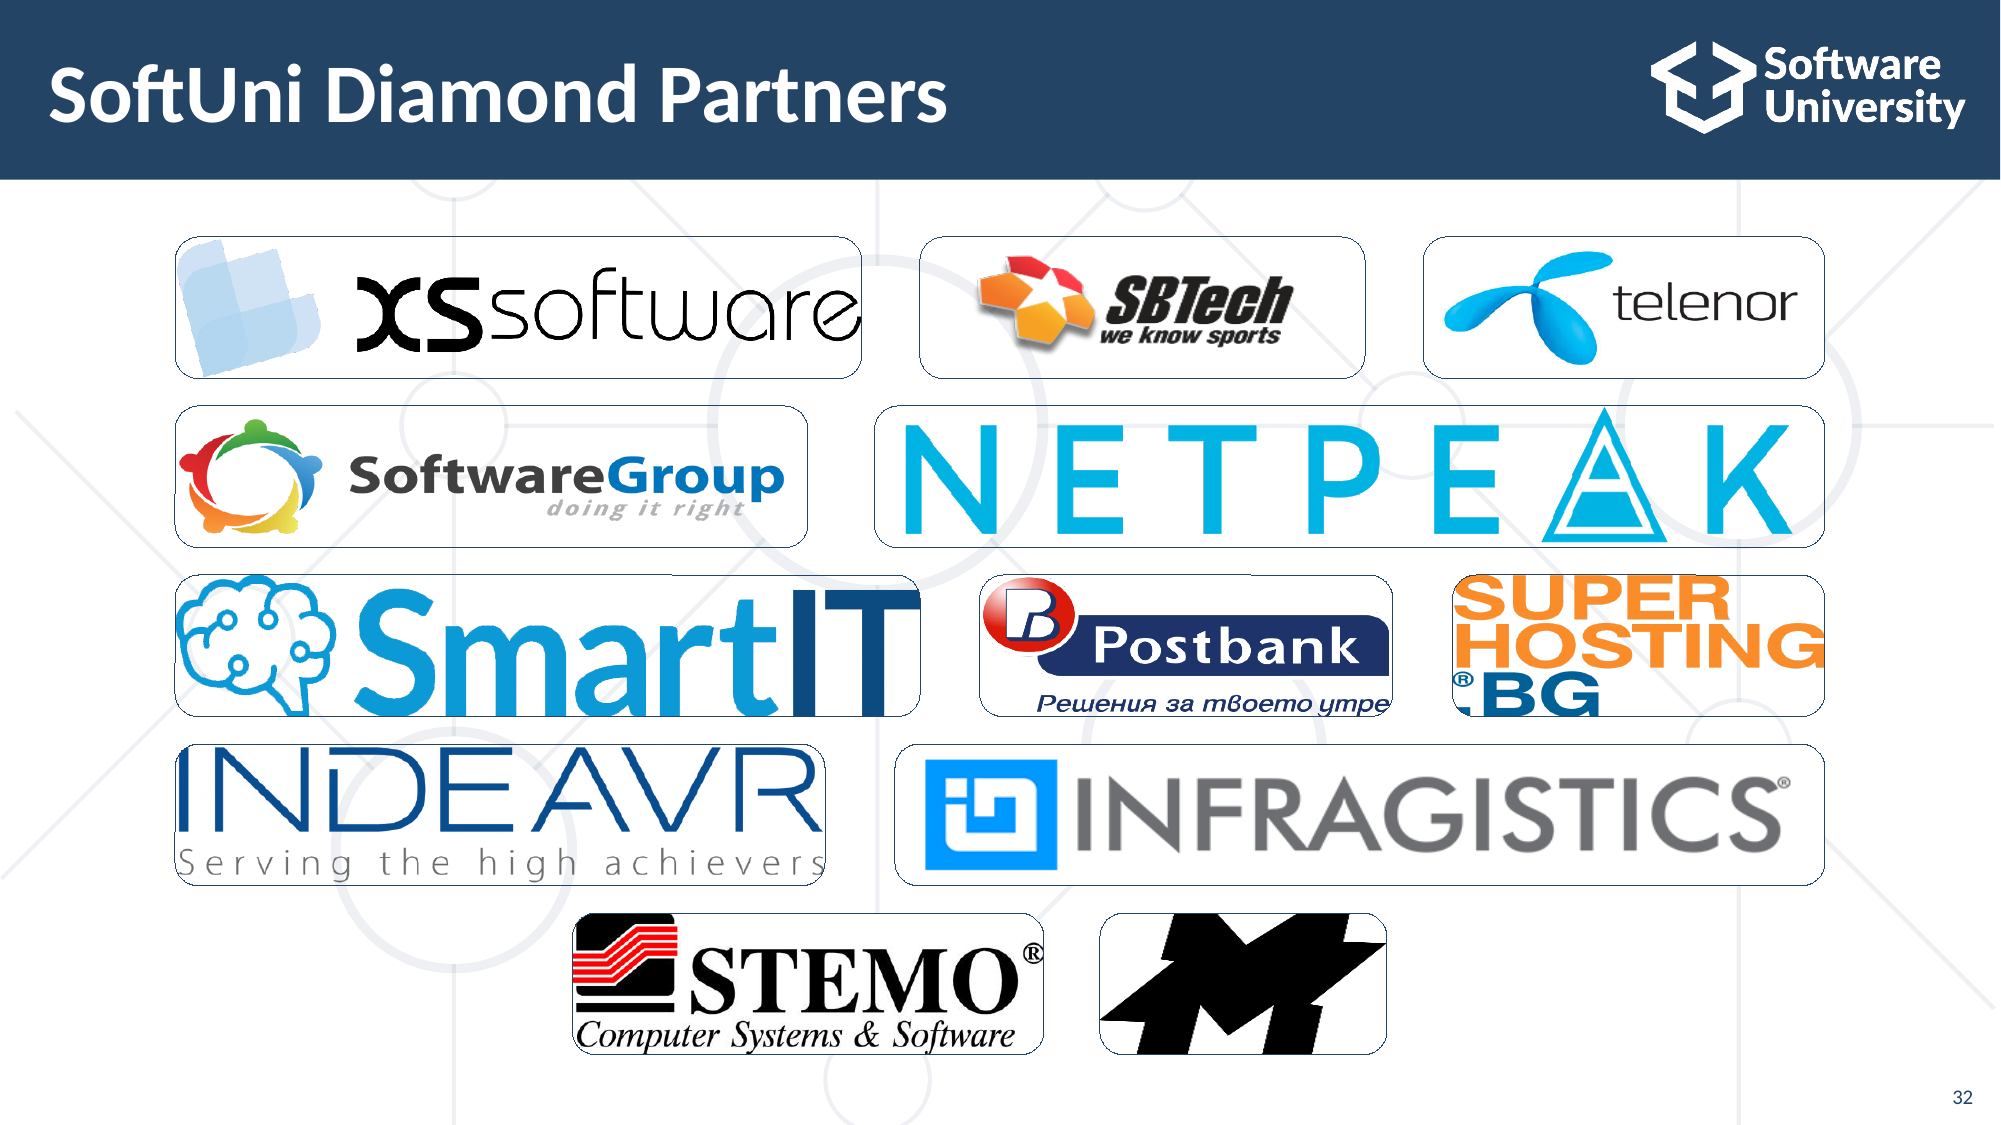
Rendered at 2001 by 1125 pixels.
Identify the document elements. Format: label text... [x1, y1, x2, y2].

picture [1099, 912, 1388, 1055]
picture [1651, 41, 1966, 134]
picture [874, 405, 1826, 548]
picture [467, 642, 495, 717]
picture [919, 236, 1366, 379]
picture [979, 574, 1394, 717]
picture [174, 405, 809, 548]
picture [595, 678, 626, 702]
picture [223, 615, 232, 625]
picture [1452, 574, 1826, 717]
picture [234, 661, 243, 670]
picture [572, 912, 1045, 1055]
picture [174, 743, 826, 886]
picture [611, 706, 634, 717]
picture [184, 585, 329, 710]
picture [264, 615, 273, 625]
slide_number 32 [1927, 1067, 1989, 1117]
picture [517, 642, 545, 717]
title SoftUni Diamond Partners [31, 16, 1625, 162]
picture [894, 743, 1826, 886]
picture [295, 647, 305, 656]
picture [263, 574, 921, 717]
picture [1422, 236, 1826, 379]
picture [174, 236, 862, 379]
picture [174, 574, 287, 717]
